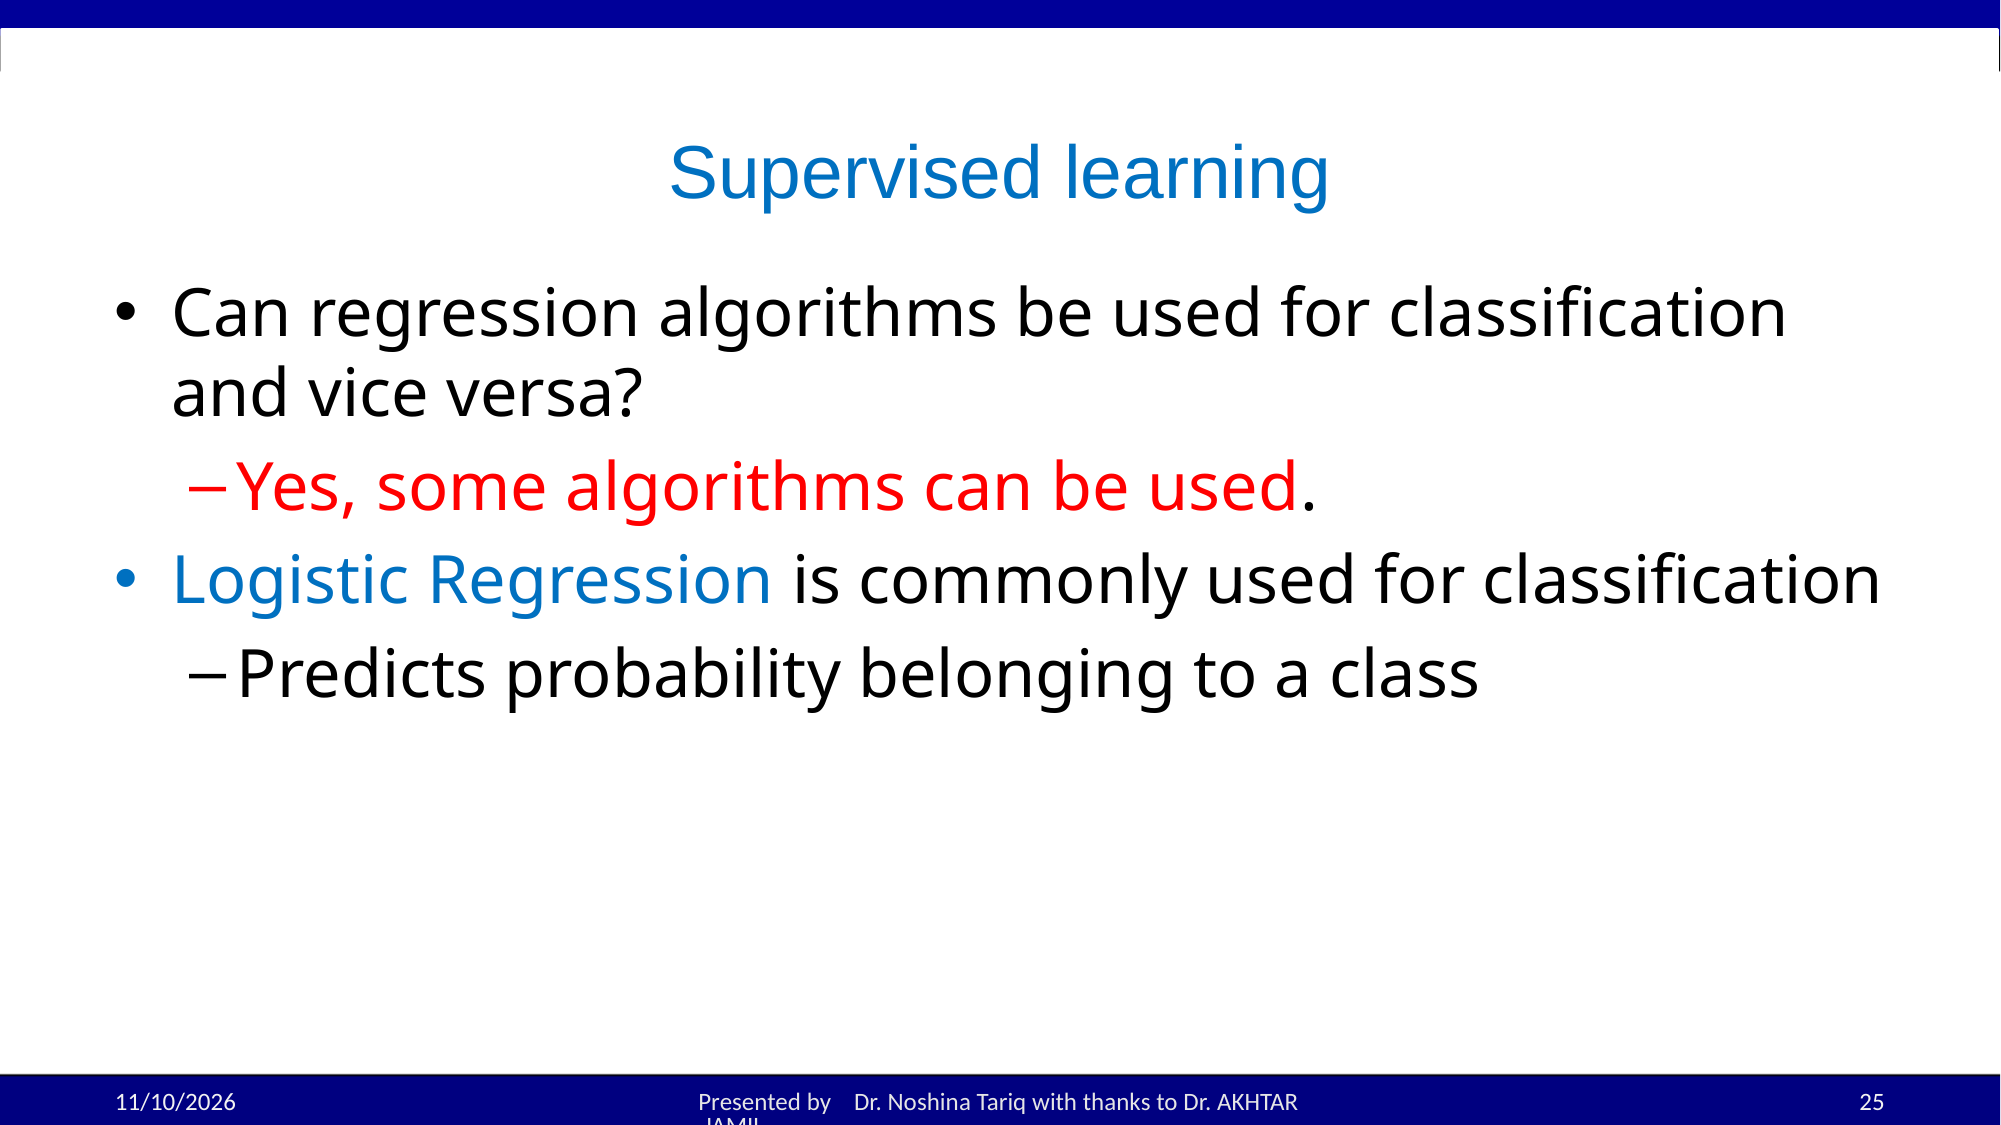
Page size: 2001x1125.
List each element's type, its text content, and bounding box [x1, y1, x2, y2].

slide_number 20-Aug-25 [99, 1062, 567, 1125]
footer Presented by Dr. Noshina Tariq with thanks to Dr. AKHTAR JAMIL [683, 1062, 1317, 1125]
slide_number 25 [1433, 1062, 1900, 1125]
list Can regression algorithms be used for classification and vice versa? Yes, some algorithms can be used. Logistic Regression is commonly used for classification Predicts probability belonging to a class [99, 262, 1900, 1005]
picture [0, 0, 2001, 1125]
title Supervised learning [99, 99, 1900, 238]
